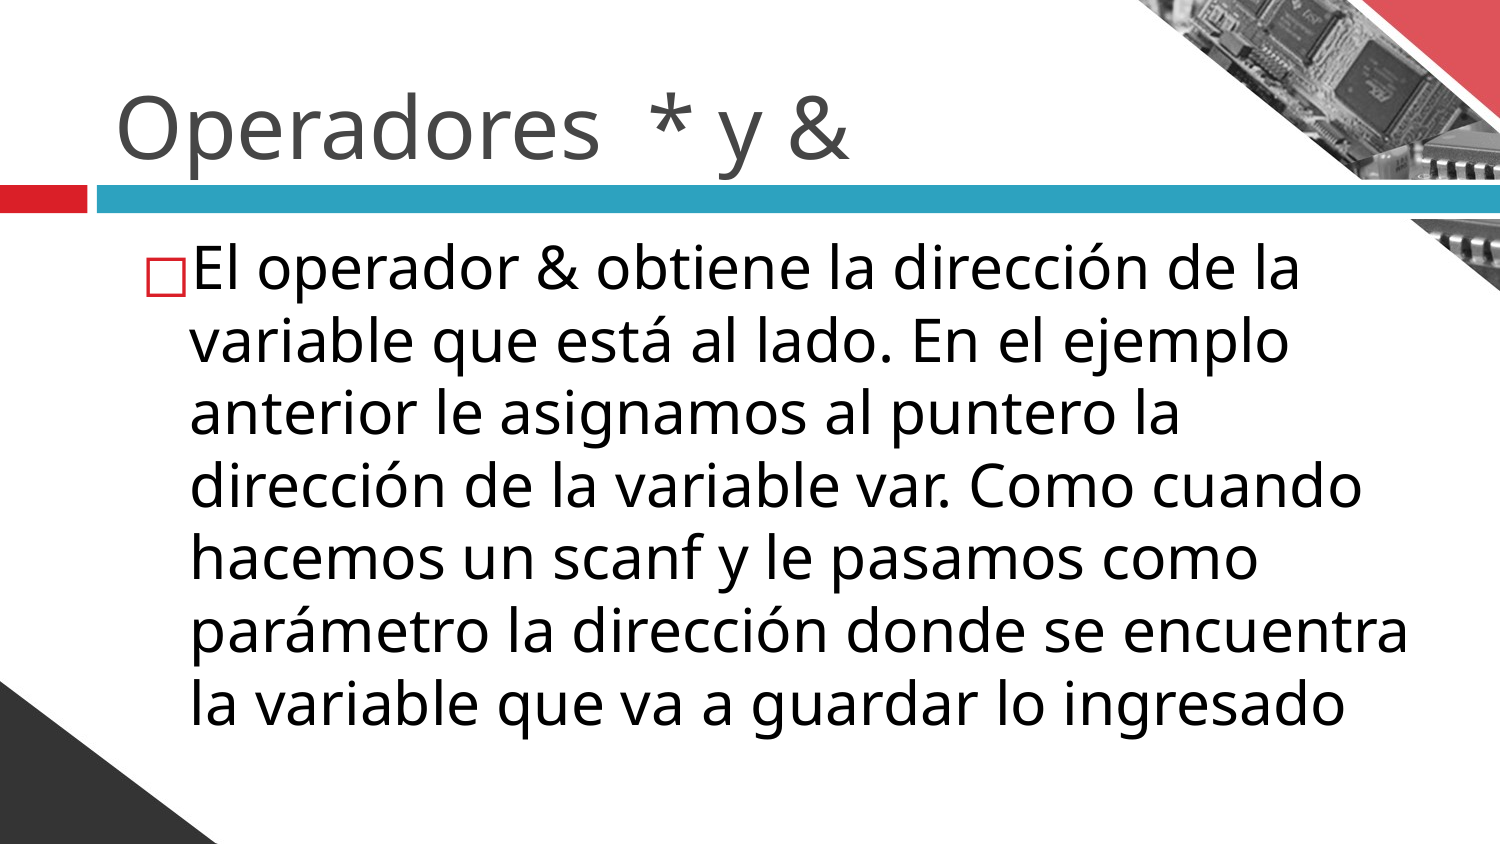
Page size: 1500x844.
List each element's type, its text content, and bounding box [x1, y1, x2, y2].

picture [0, 219, 1500, 844]
picture [0, 0, 1500, 179]
list El operador & obtiene la dirección de la variable que está al lado. En el ejemplo anterior le asignamos al puntero la dirección de la variable var. Como cuando hacemos un scanf y le pasamos como parámetro la dirección donde se encuentra la variable que va a guardar lo ingresado [99, 221, 1438, 760]
title Operadores * y & [99, 19, 1438, 185]
